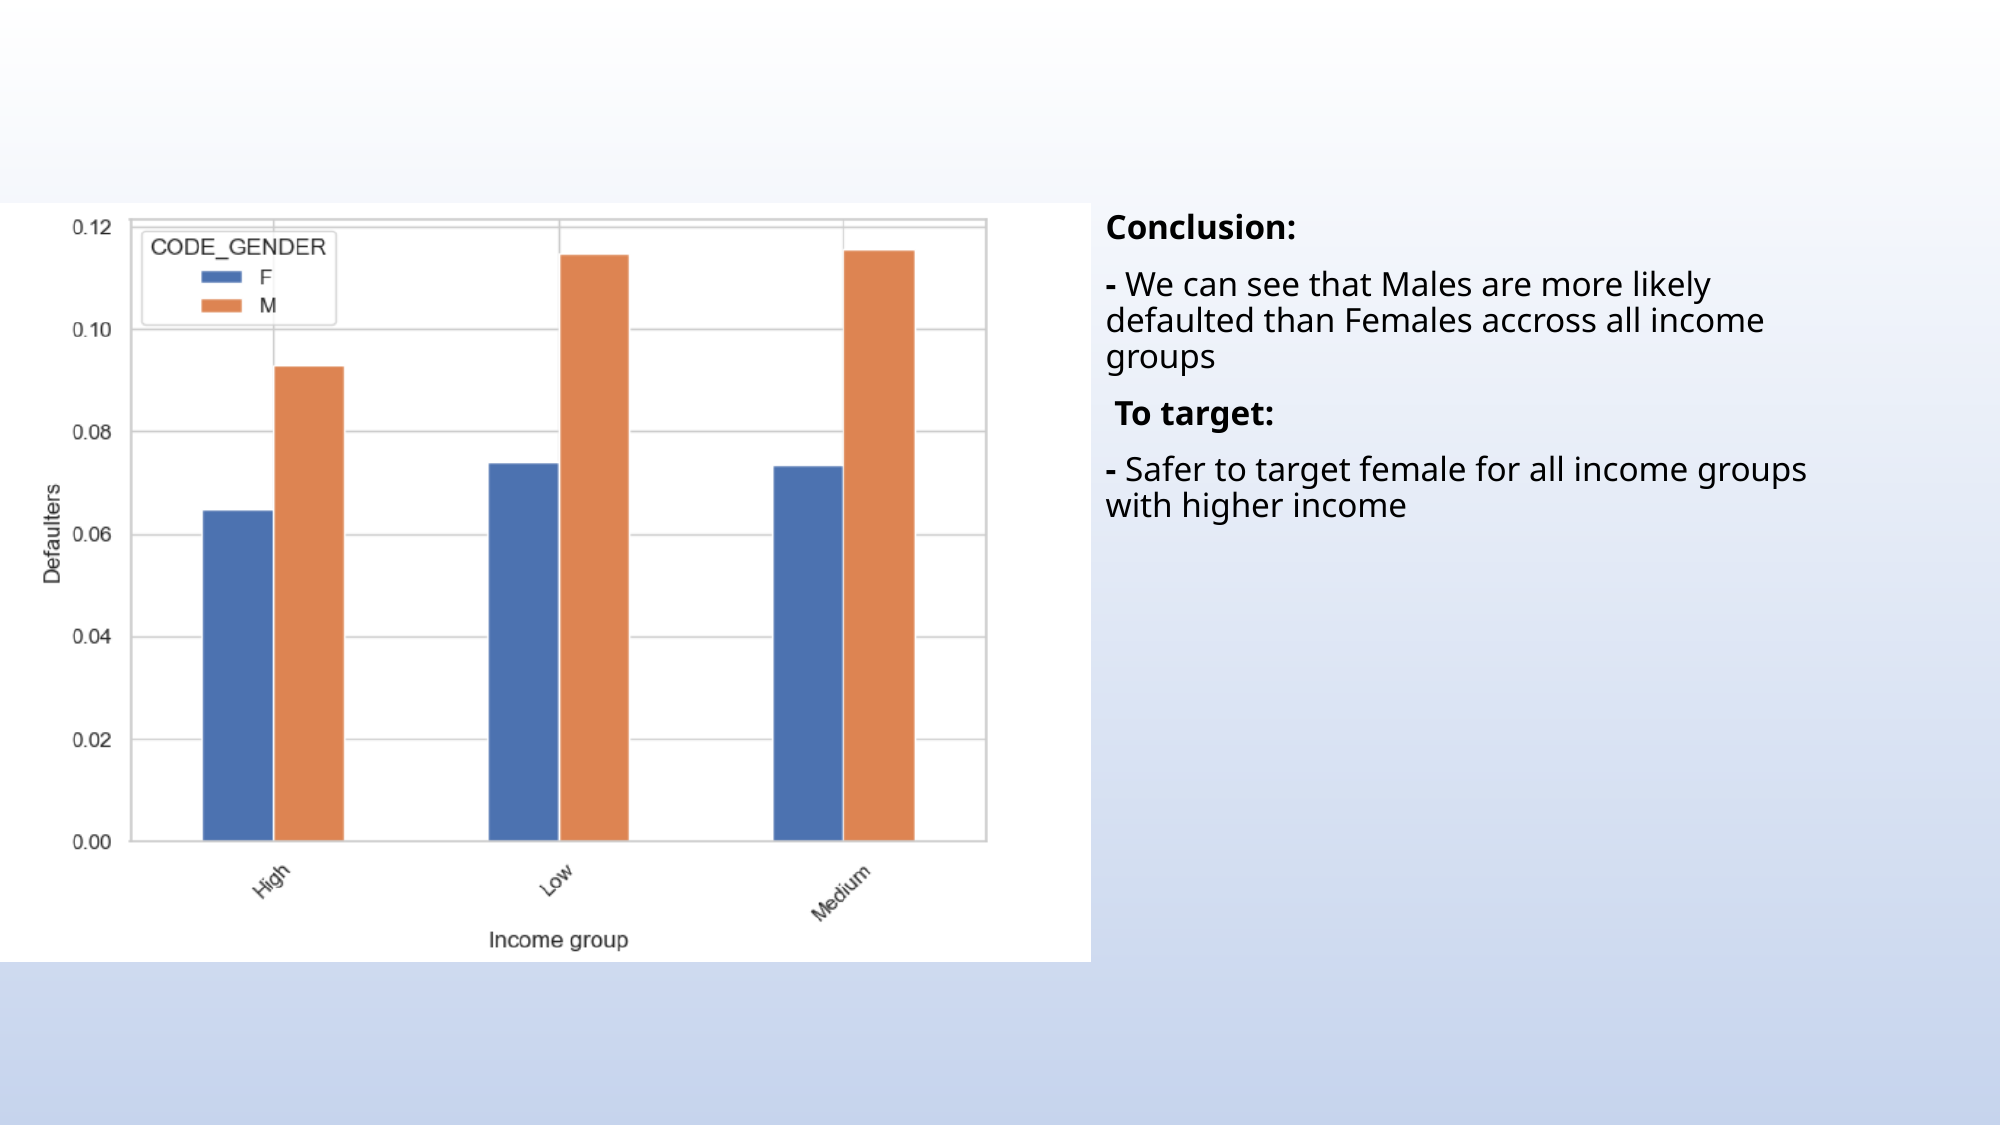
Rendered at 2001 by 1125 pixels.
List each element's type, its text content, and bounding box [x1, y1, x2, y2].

picture [0, 203, 1091, 962]
list Conclusion: - We can see that Males are more likely defaulted than Females accross all income groups To target: - Safer to target female for all income groups with higher income [1091, 203, 1858, 918]
